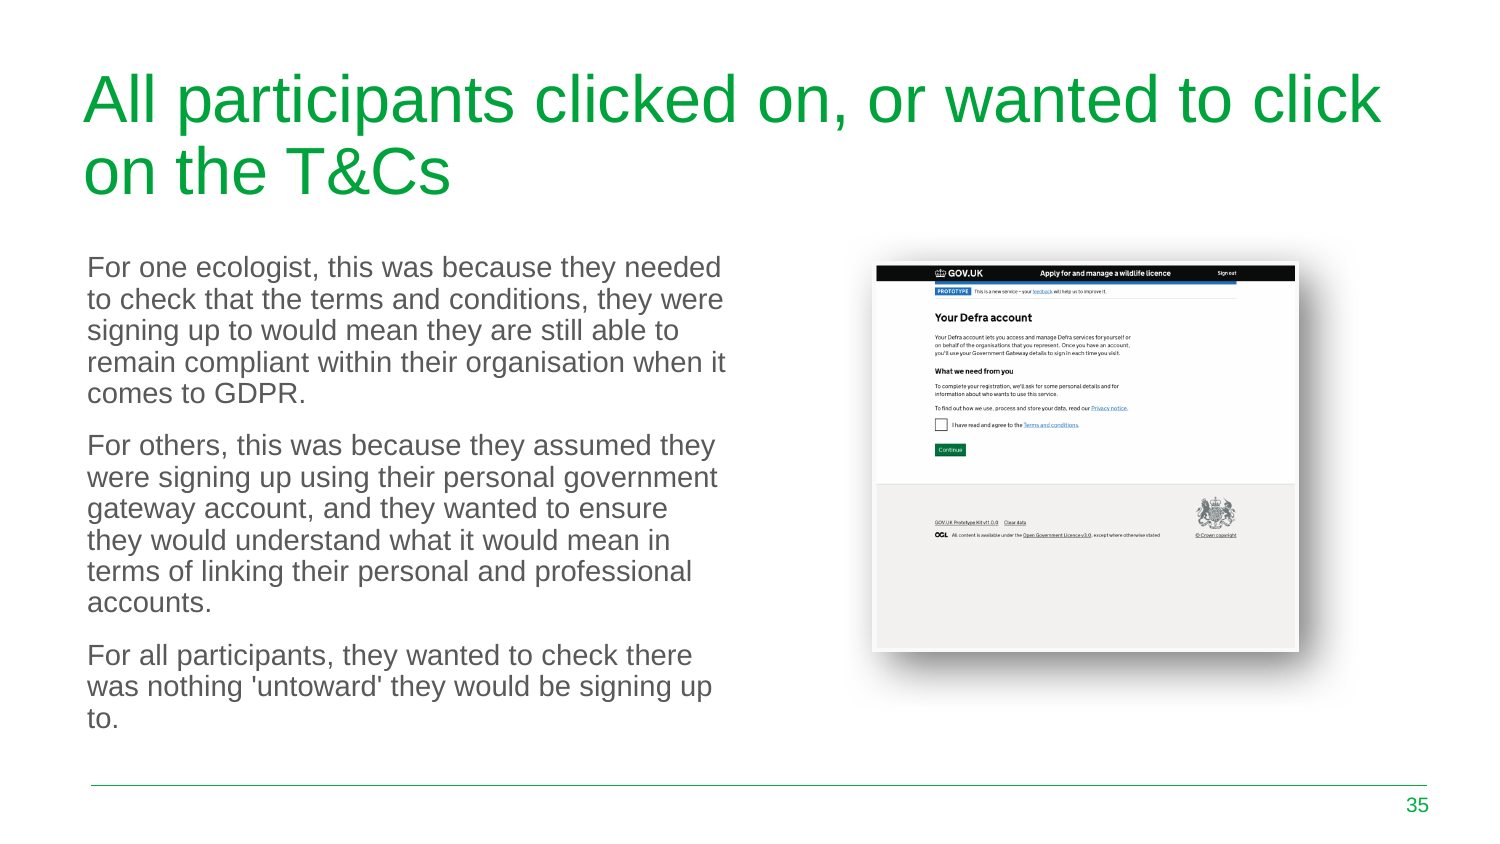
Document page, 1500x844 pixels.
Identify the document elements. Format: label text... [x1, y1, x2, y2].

picture [872, 261, 1299, 652]
slide_number 35 [1376, 782, 1444, 828]
list [92, 199, 823, 844]
title All participants clicked on, or wanted to click on the T&Cs [68, 57, 1425, 117]
text_box For one ecologist, this was because they needed to check that the terms and conditions, they were signing up to would mean they are still able to remain compliant within their organisation when it comes to GDPR. For others, this was because they assumed they were signing up using their personal government gateway account, and they wanted to ensure they would understand what it would mean in terms of linking their personal and professional accounts. For all participants, they wanted to check there was nothing 'untoward' they would be signing up to. [72, 189, 747, 761]
